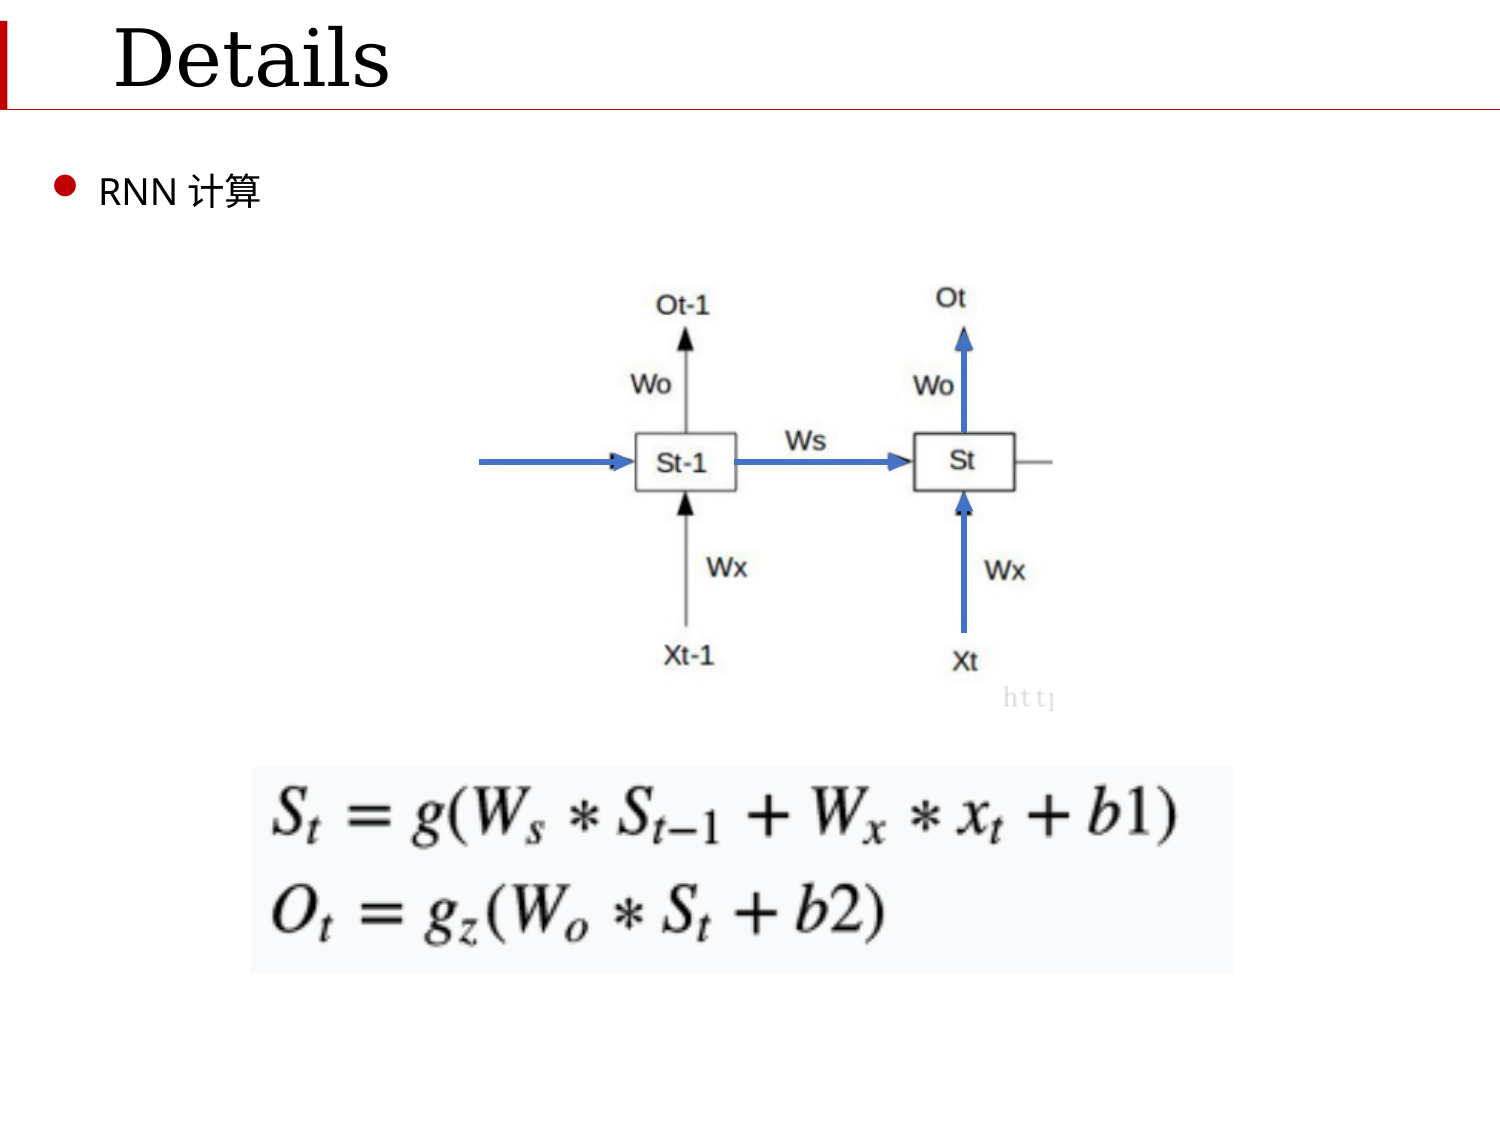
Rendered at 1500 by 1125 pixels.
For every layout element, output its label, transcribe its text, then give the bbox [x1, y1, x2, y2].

picture [251, 767, 1233, 974]
text_box Details [97, 0, 698, 110]
text_box RNN计算 [36, 138, 1281, 491]
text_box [431, 244, 1053, 728]
